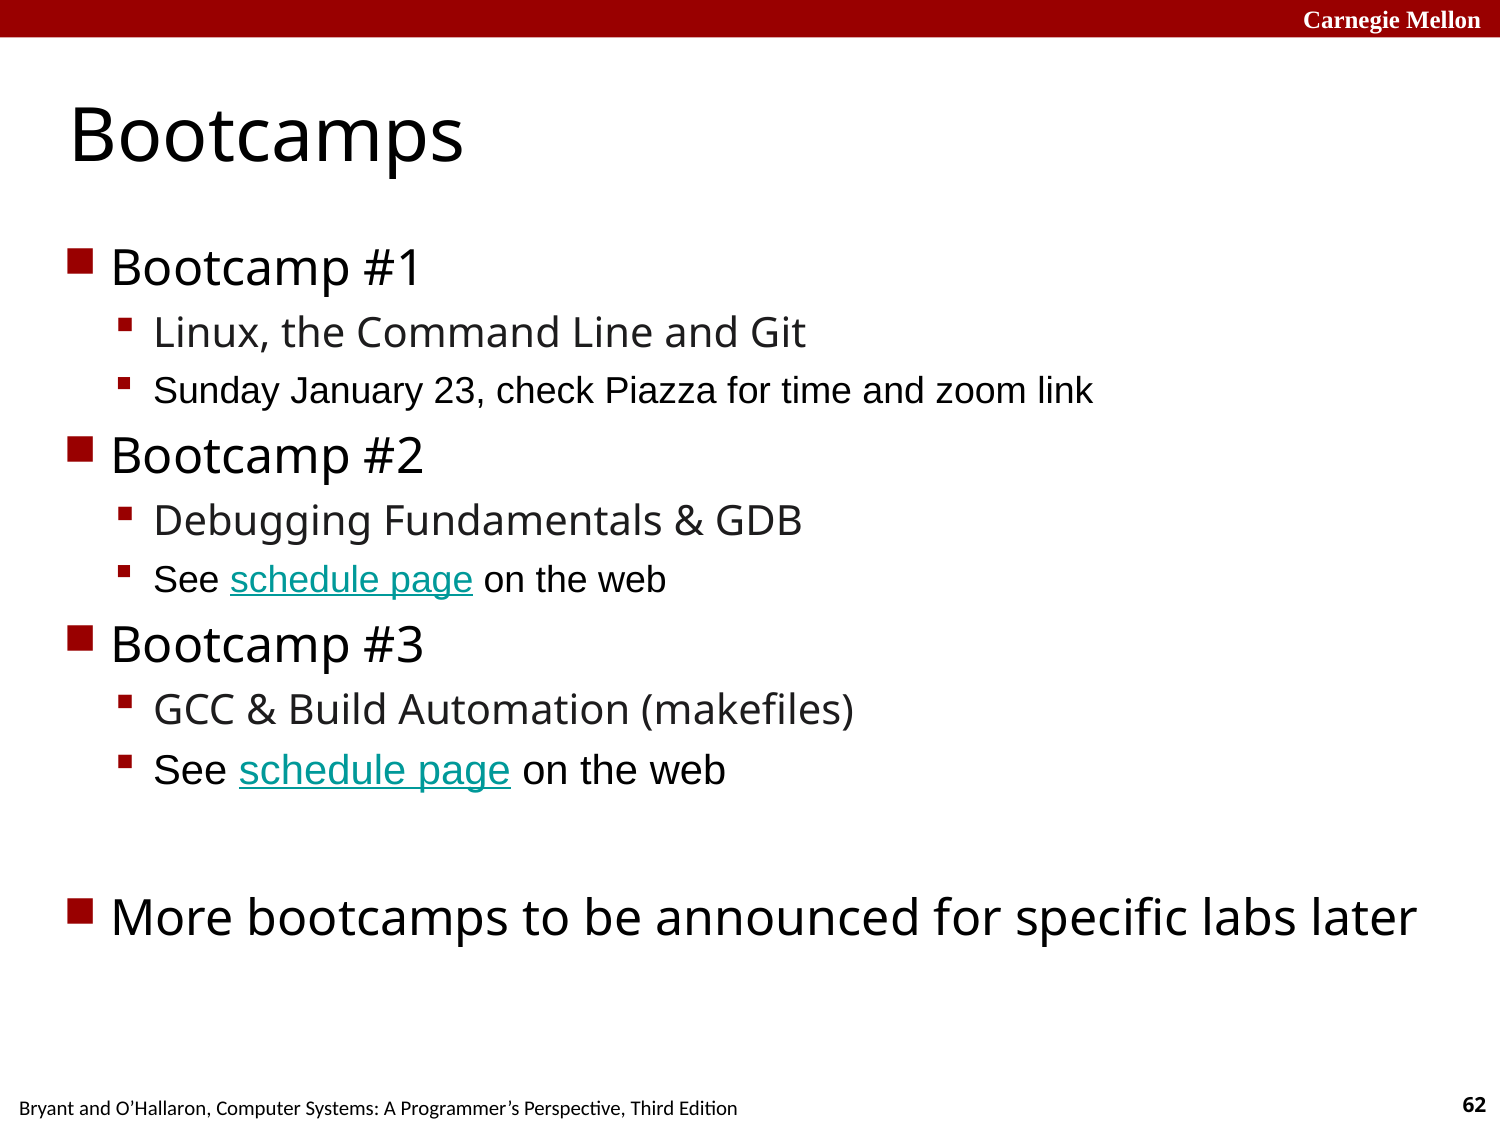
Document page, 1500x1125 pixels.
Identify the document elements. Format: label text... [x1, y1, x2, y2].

list Bootcamp #1 Linux, the Command Line and Git Sunday January 23, check Piazza for time and zoom link Bootcamp #2 Debugging Fundamentals & GDB See schedule page on the web Bootcamp #3 GCC & Build Automation (makefiles) See schedule page on the web More bootcamps to be announced for specific labs later [62, 228, 1438, 1122]
title Bootcamps [62, 41, 1438, 222]
